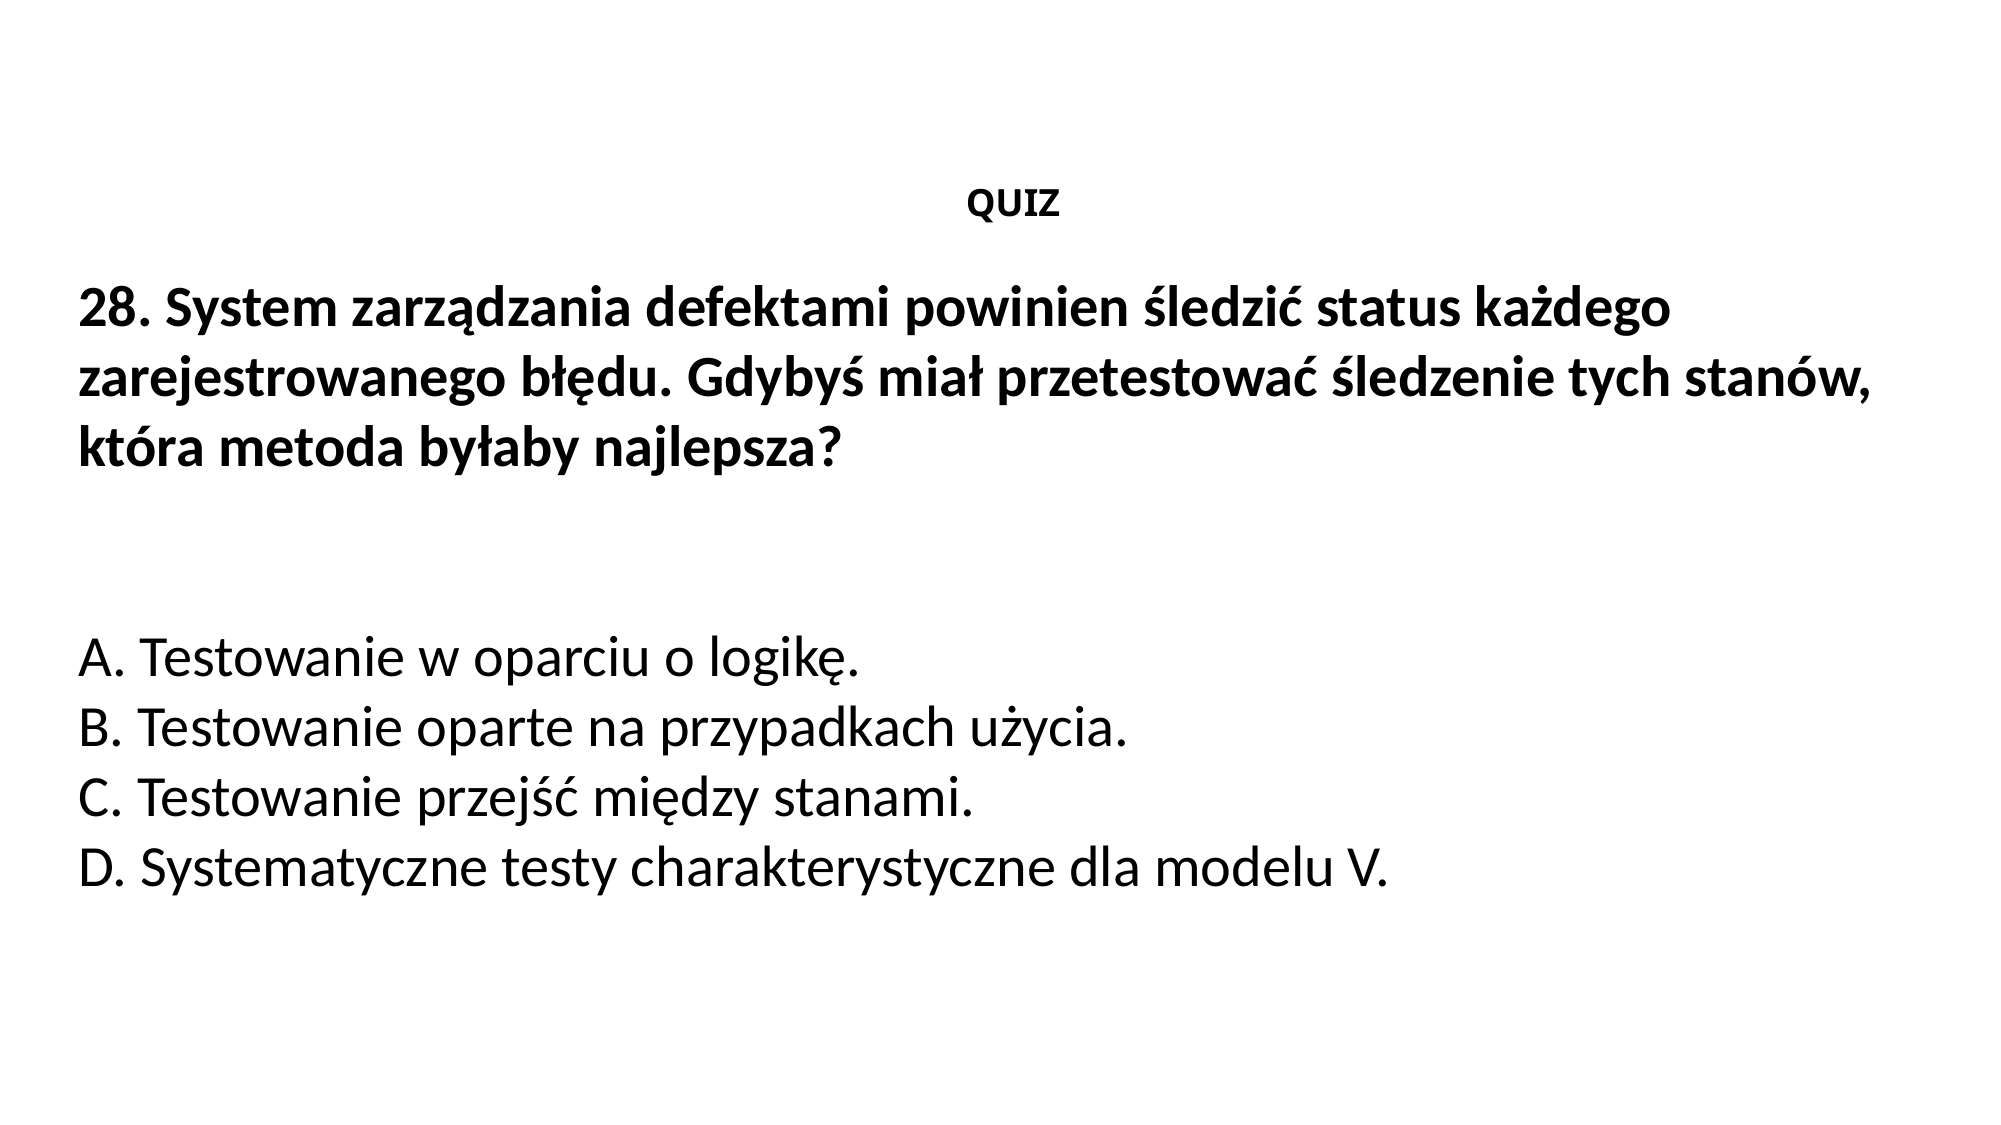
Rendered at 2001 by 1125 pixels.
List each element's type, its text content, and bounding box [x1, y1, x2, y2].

text_box QUIZ 28. System zarządzania defektami powinien śledzić status każdego zarejestrowanego błędu. Gdybyś miał przetestować śledzenie tych stanów, która metoda byłaby najlepsza? A. Testowanie w oparciu o logikę. B. Testowanie oparte na przypadkach użycia. C. Testowanie przejść między stanami. D. Systematyczne testy charakterystyczne dla modelu V. [63, 171, 1963, 951]
